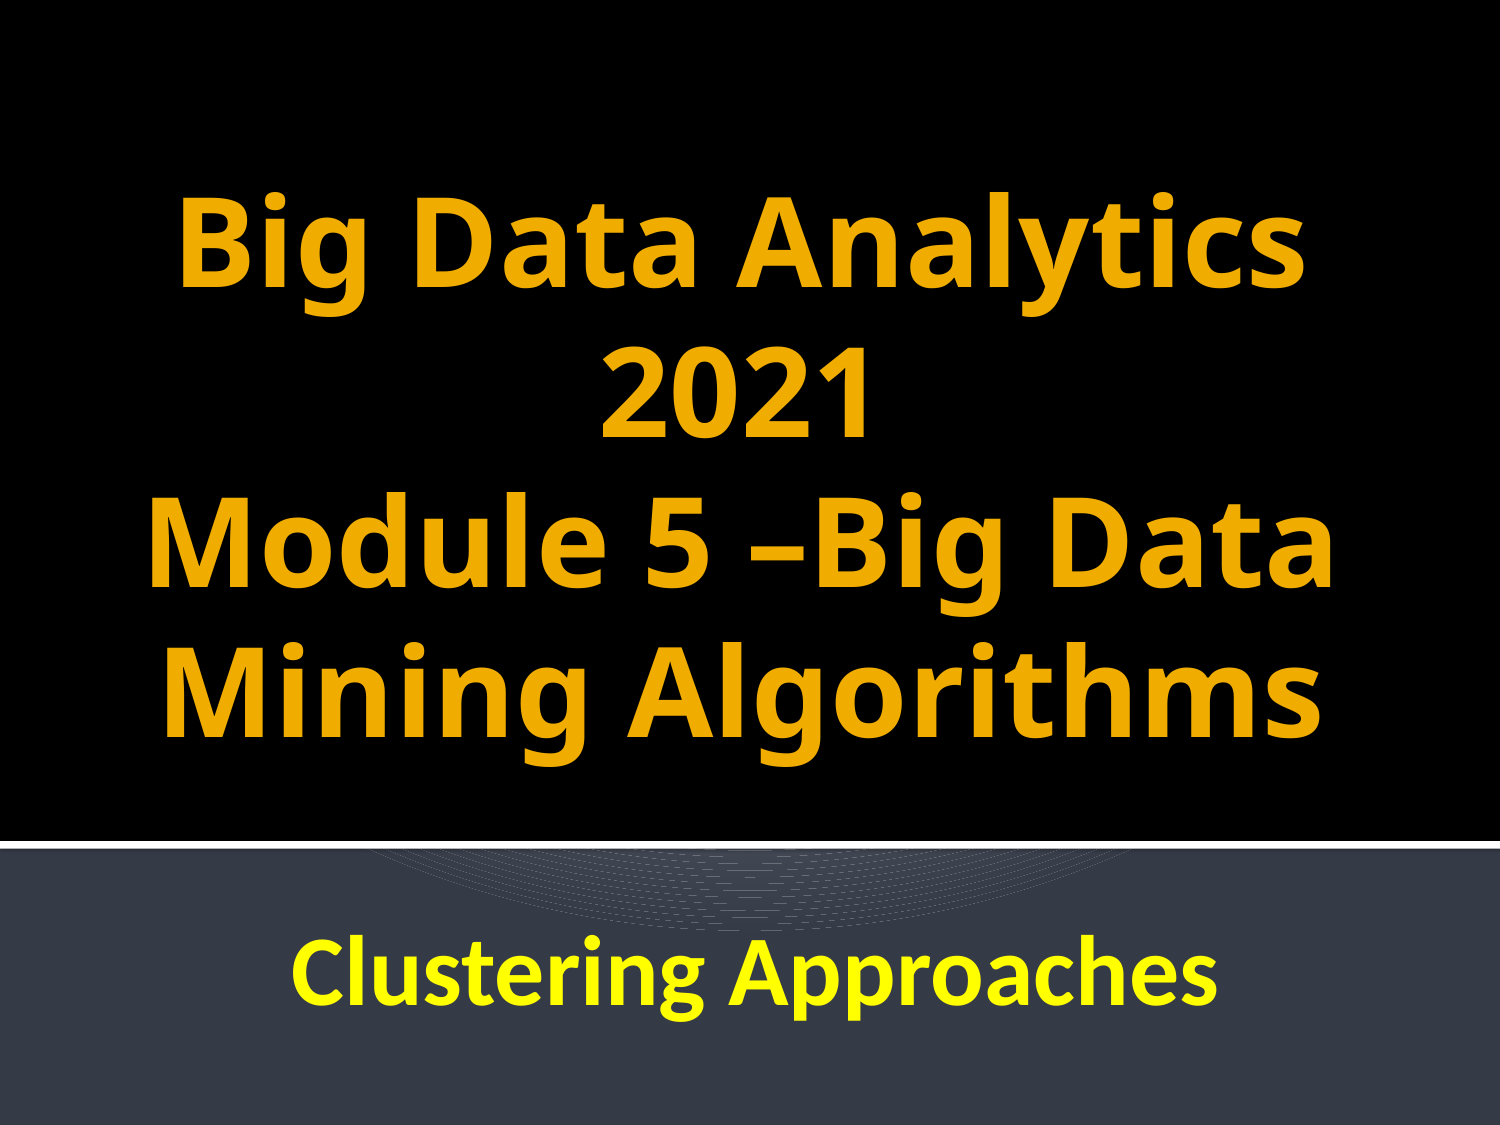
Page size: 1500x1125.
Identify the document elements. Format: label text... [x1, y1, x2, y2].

title Big Data Analytics 2021 Module 5 –Big Data Mining Algorithms [75, 162, 1400, 613]
subtitle Clustering Approaches [99, 875, 1400, 1025]
